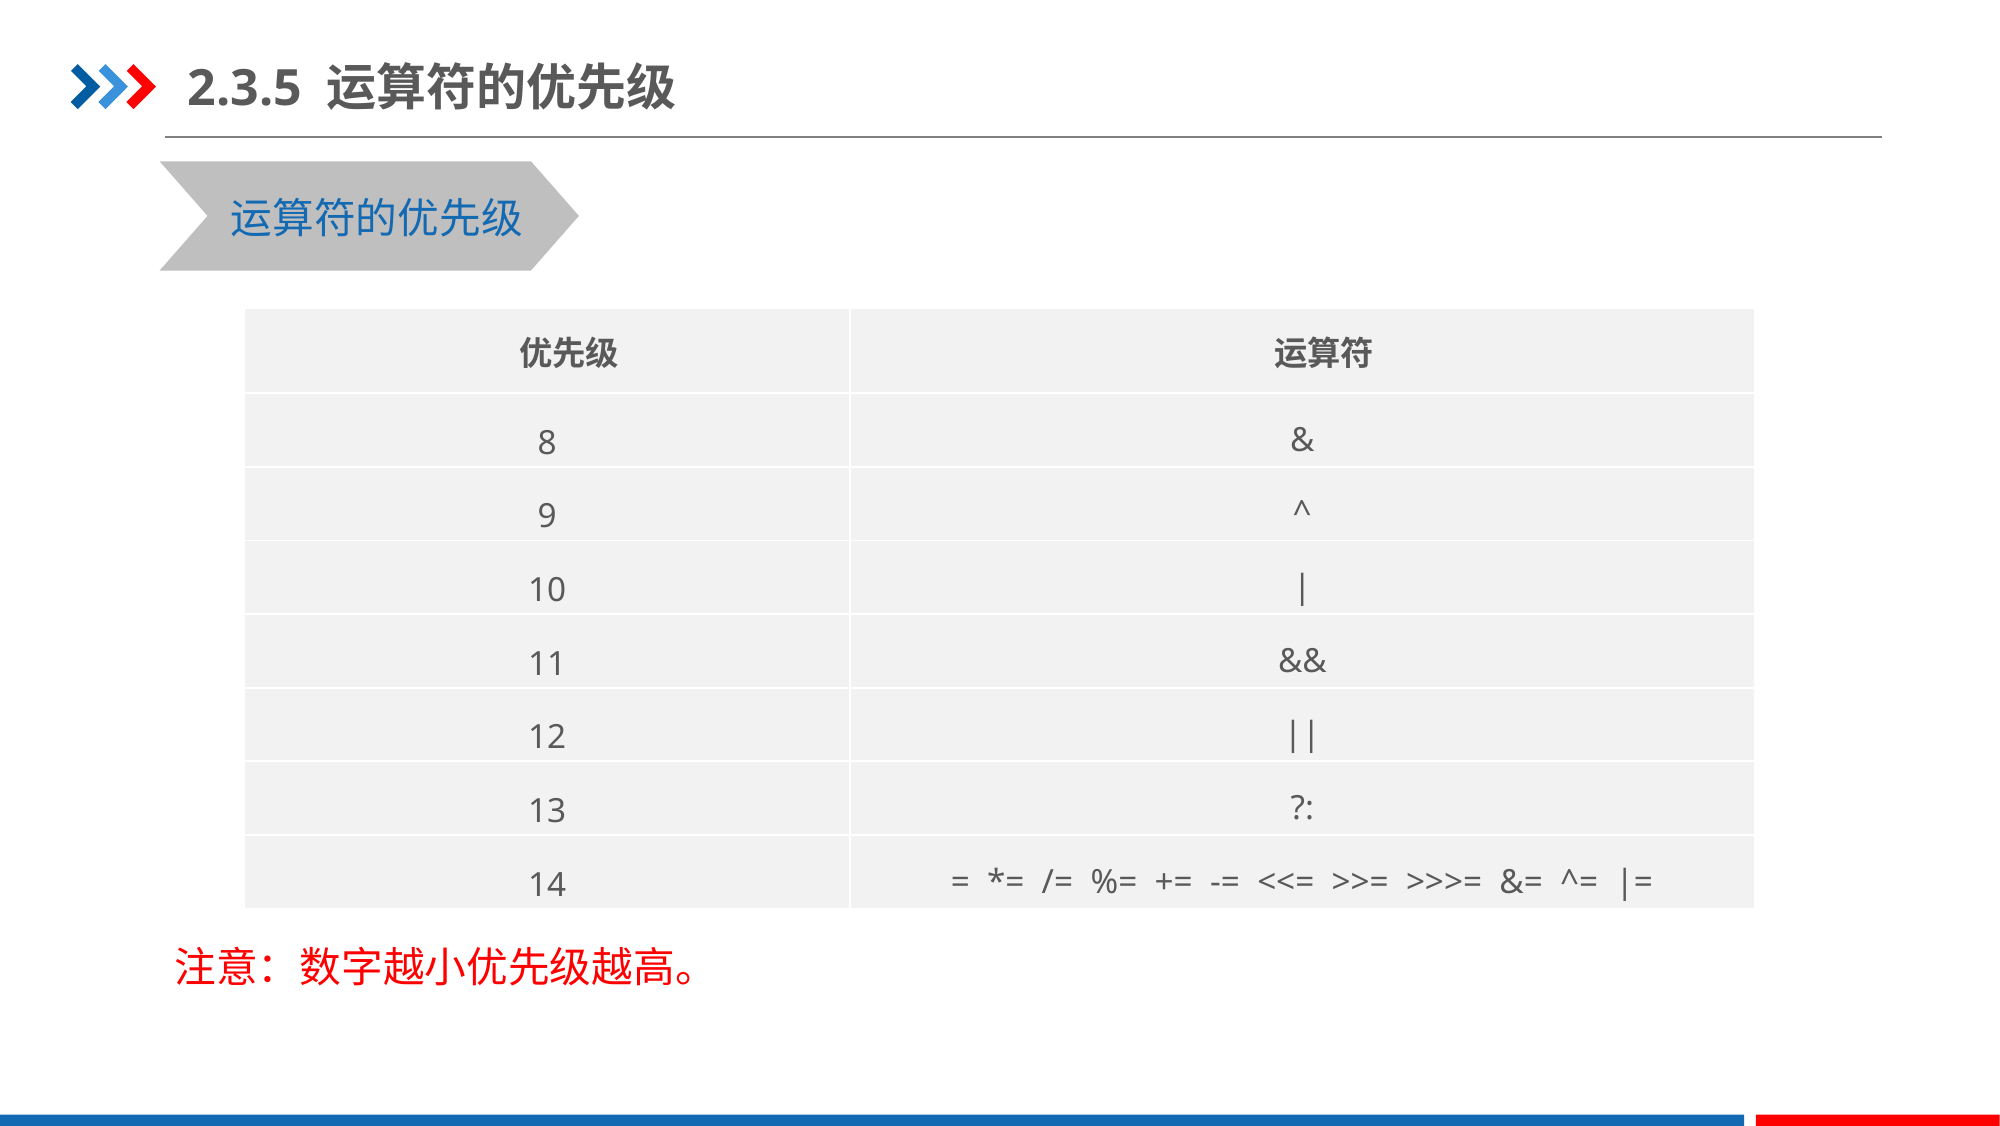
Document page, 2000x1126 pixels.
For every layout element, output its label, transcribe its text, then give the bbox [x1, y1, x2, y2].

text_box 2.3.5 运算符的优先级 [187, 43, 827, 127]
table_cell | [851, 541, 1754, 613]
table_cell 8 [245, 394, 849, 466]
table_cell && [851, 615, 1754, 687]
table_cell & [851, 394, 1754, 466]
table_cell || [851, 689, 1754, 760]
table_cell ?: [851, 762, 1754, 834]
table_cell = *= /= %= += -= <<= >>= >>>= &= ^= |= [851, 836, 1754, 908]
table_cell 9 [245, 468, 849, 540]
table_cell 10 [245, 541, 849, 613]
table_cell ^ [851, 468, 1754, 540]
table_cell 11 [245, 615, 849, 687]
table_cell 13 [245, 762, 849, 834]
text_box 运算符的优先级 [215, 184, 538, 250]
text_box 注意：数字越小优先级越高。 [159, 908, 892, 999]
table_cell 14 [245, 836, 849, 908]
table_cell 12 [245, 689, 849, 760]
table_header 运算符 [851, 309, 1754, 392]
text_box [159, 161, 579, 271]
table_header 优先级 [245, 309, 849, 392]
